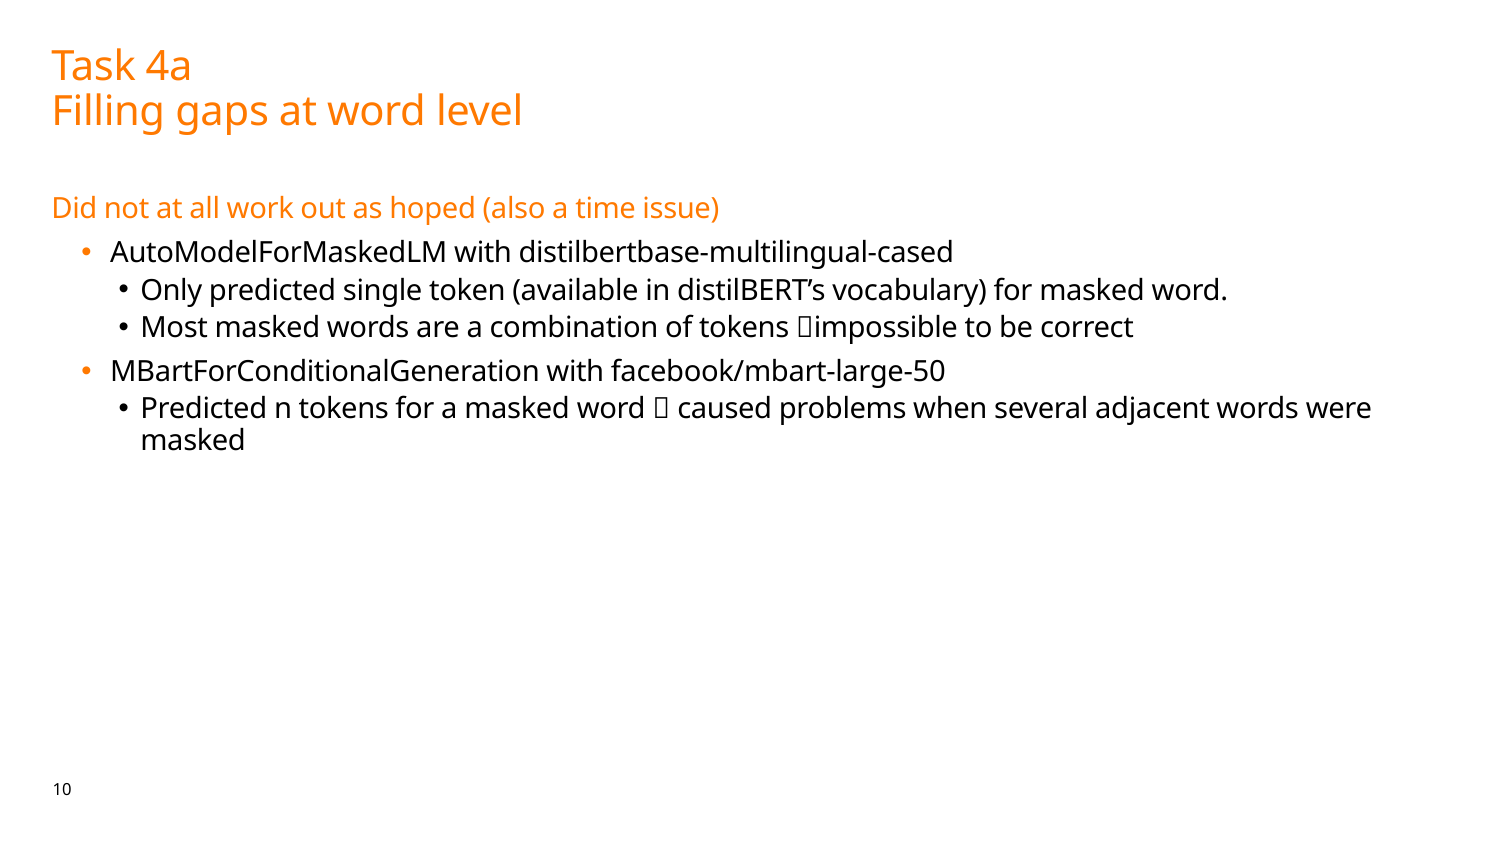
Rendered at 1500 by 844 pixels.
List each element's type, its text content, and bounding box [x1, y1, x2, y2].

title Task 4a Filling gaps at word level [51, 43, 1449, 166]
list Did not at all work out as hoped (also a time issue) AutoModelForMaskedLM with distilbertbase-multilingual-cased Only predicted single token (available in distilBERT’s vocabulary) for masked word. Most masked words are a combination of tokens impossible to be correct MBartForConditionalGeneration with facebook/mbart-large-50 Predicted n tokens for a masked word  caused problems when several adjacent words were masked [51, 193, 1449, 747]
